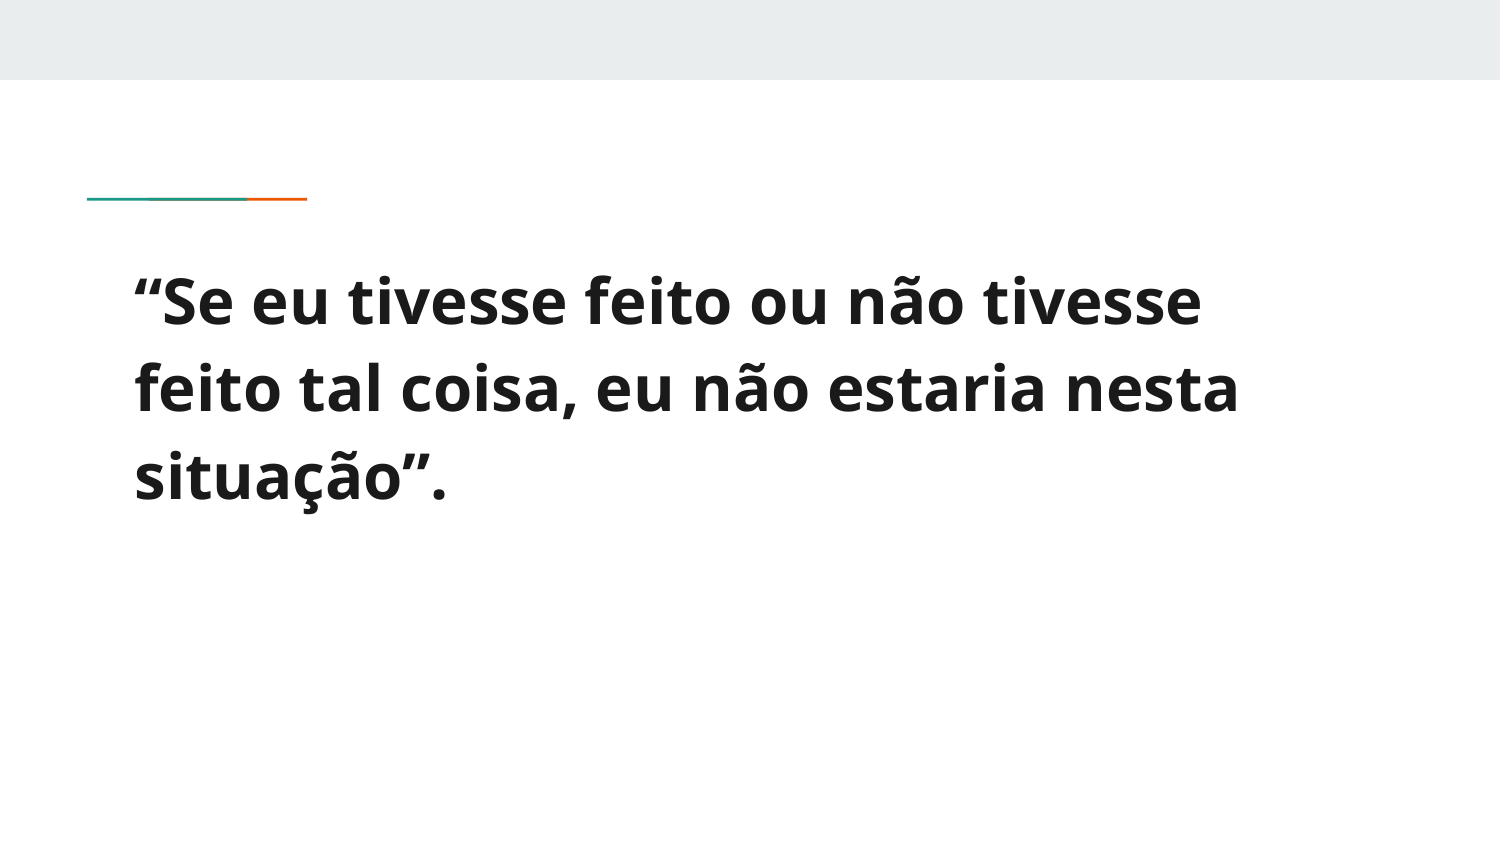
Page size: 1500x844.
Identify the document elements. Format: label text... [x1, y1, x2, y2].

list “Se eu tivesse feito ou não tivesse feito tal coisa, eu não estaria nesta situação”. [119, 234, 1381, 712]
